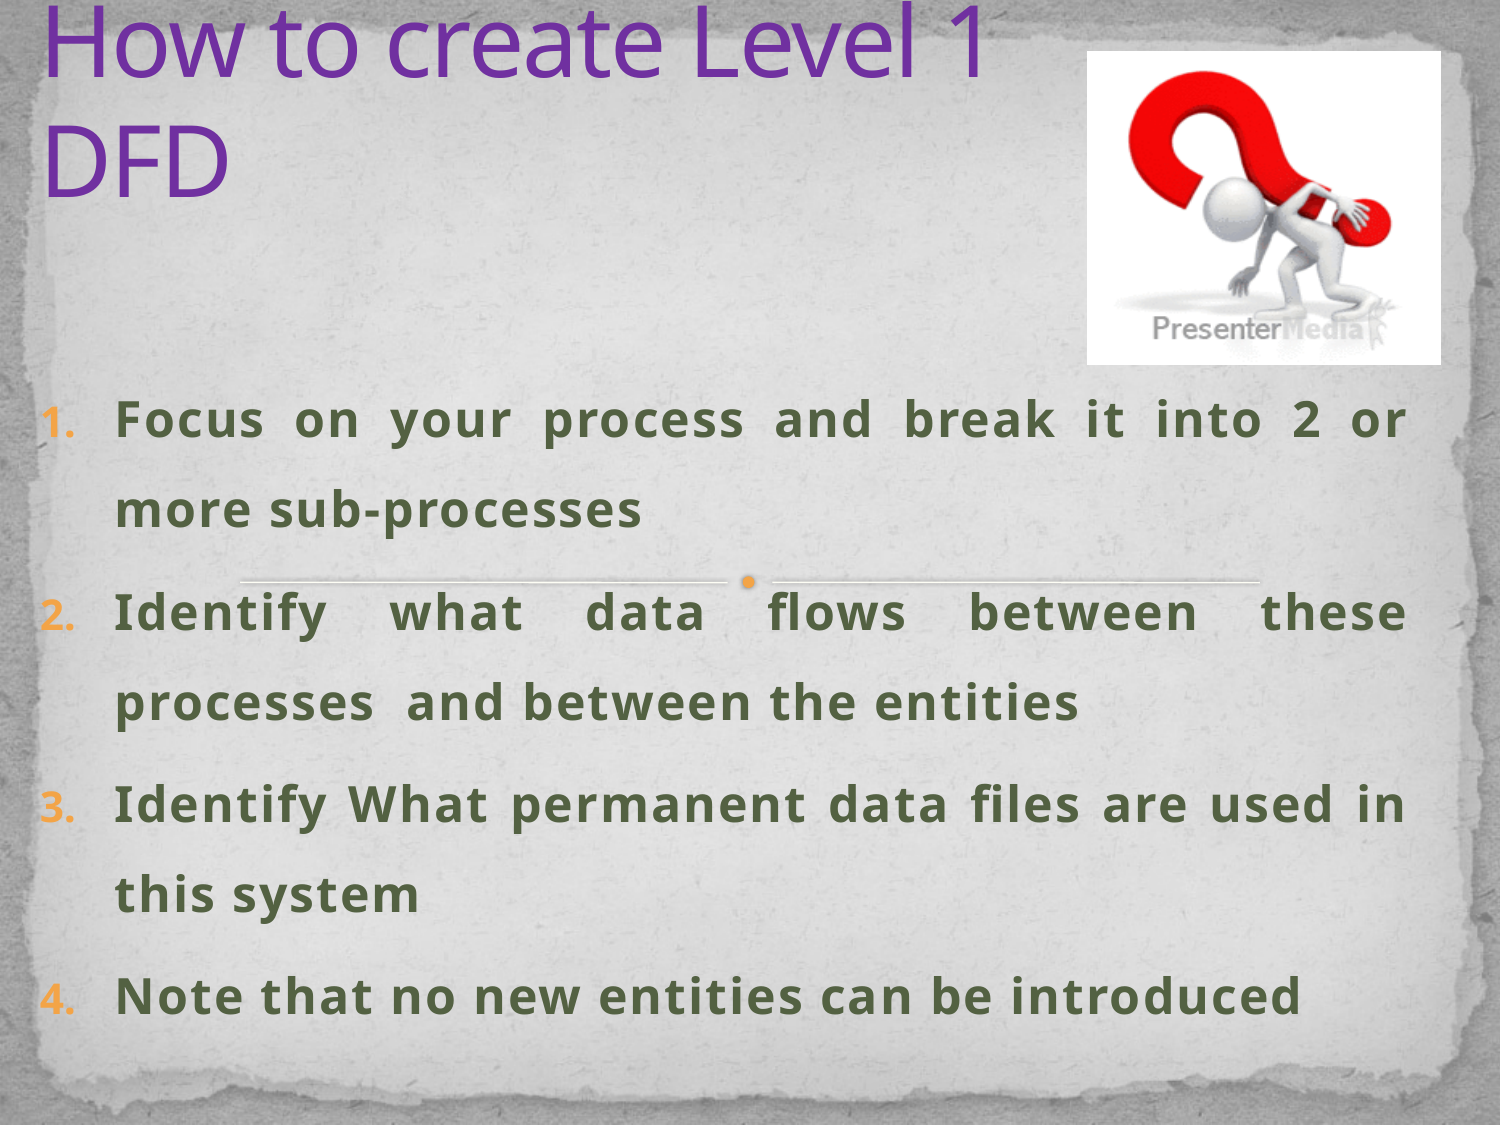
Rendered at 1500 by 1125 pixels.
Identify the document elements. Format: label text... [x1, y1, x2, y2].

subtitle Focus on your process and break it into 2 or more sub-processes Identify what data flows between these processes and between the entities Identify What permanent data files are used in this system Note that no new entities can be introduced [24, 350, 1425, 1063]
picture [1086, 51, 1442, 365]
title How to create Level 1 DFD [24, 87, 1050, 225]
